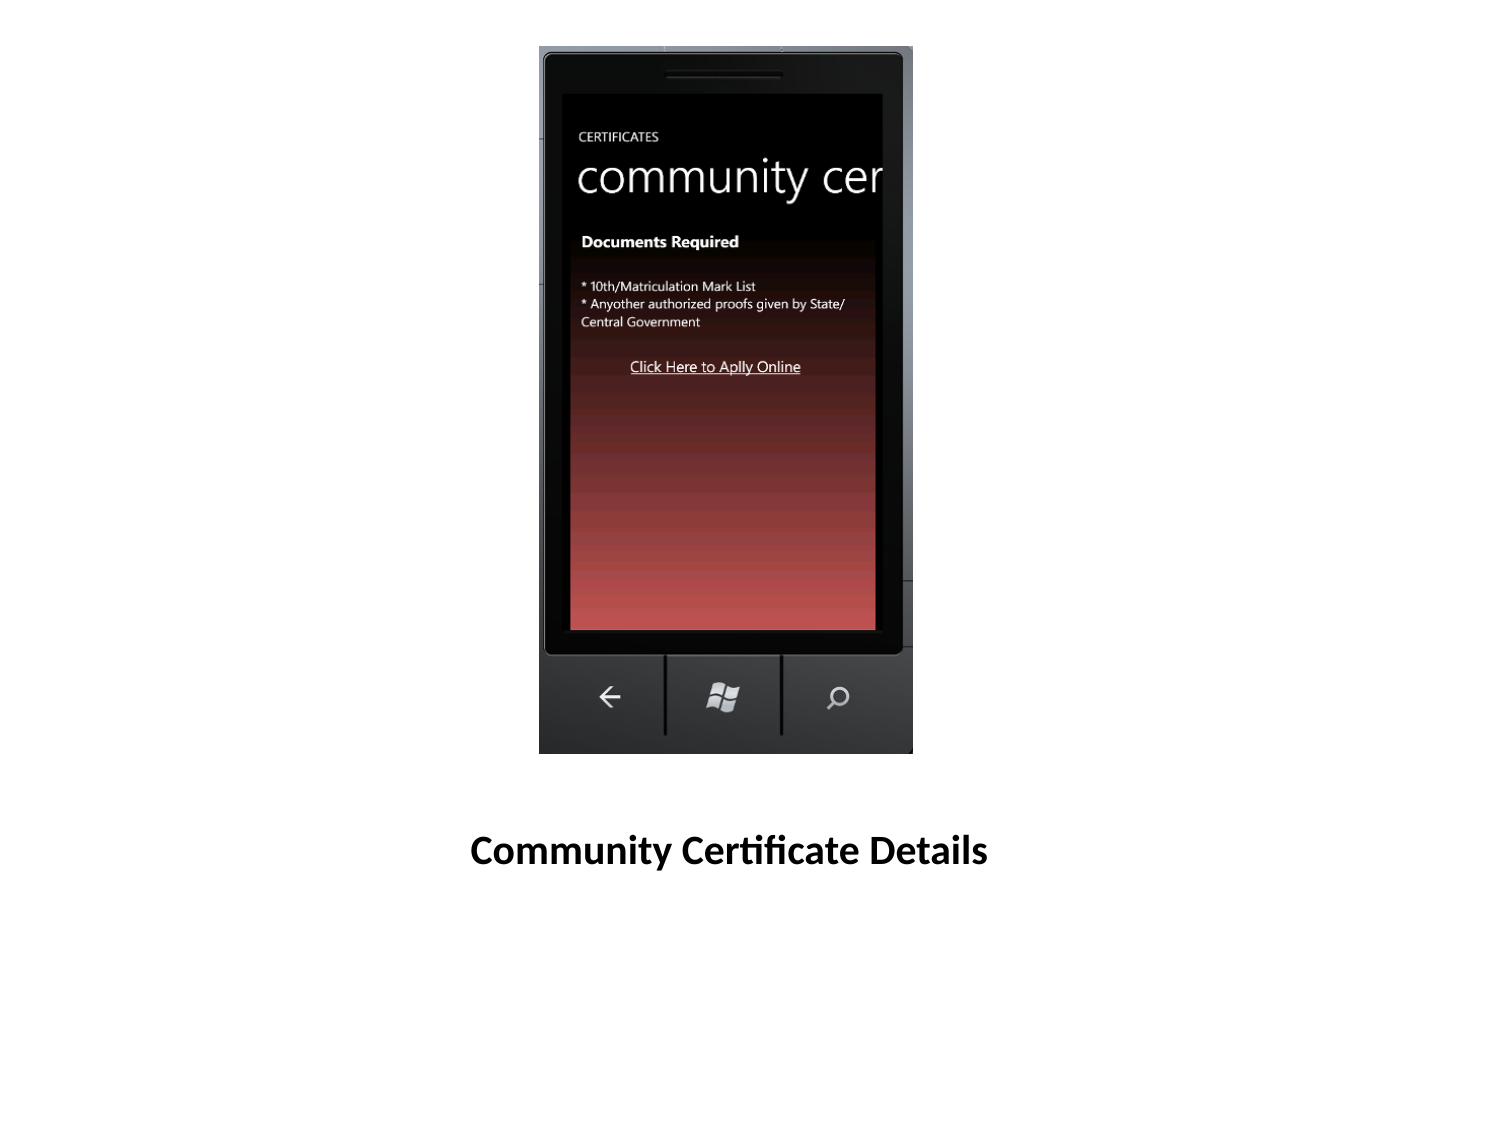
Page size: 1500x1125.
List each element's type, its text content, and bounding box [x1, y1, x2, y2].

picture [538, 46, 914, 754]
title Community Certificate Details [294, 787, 1194, 881]
